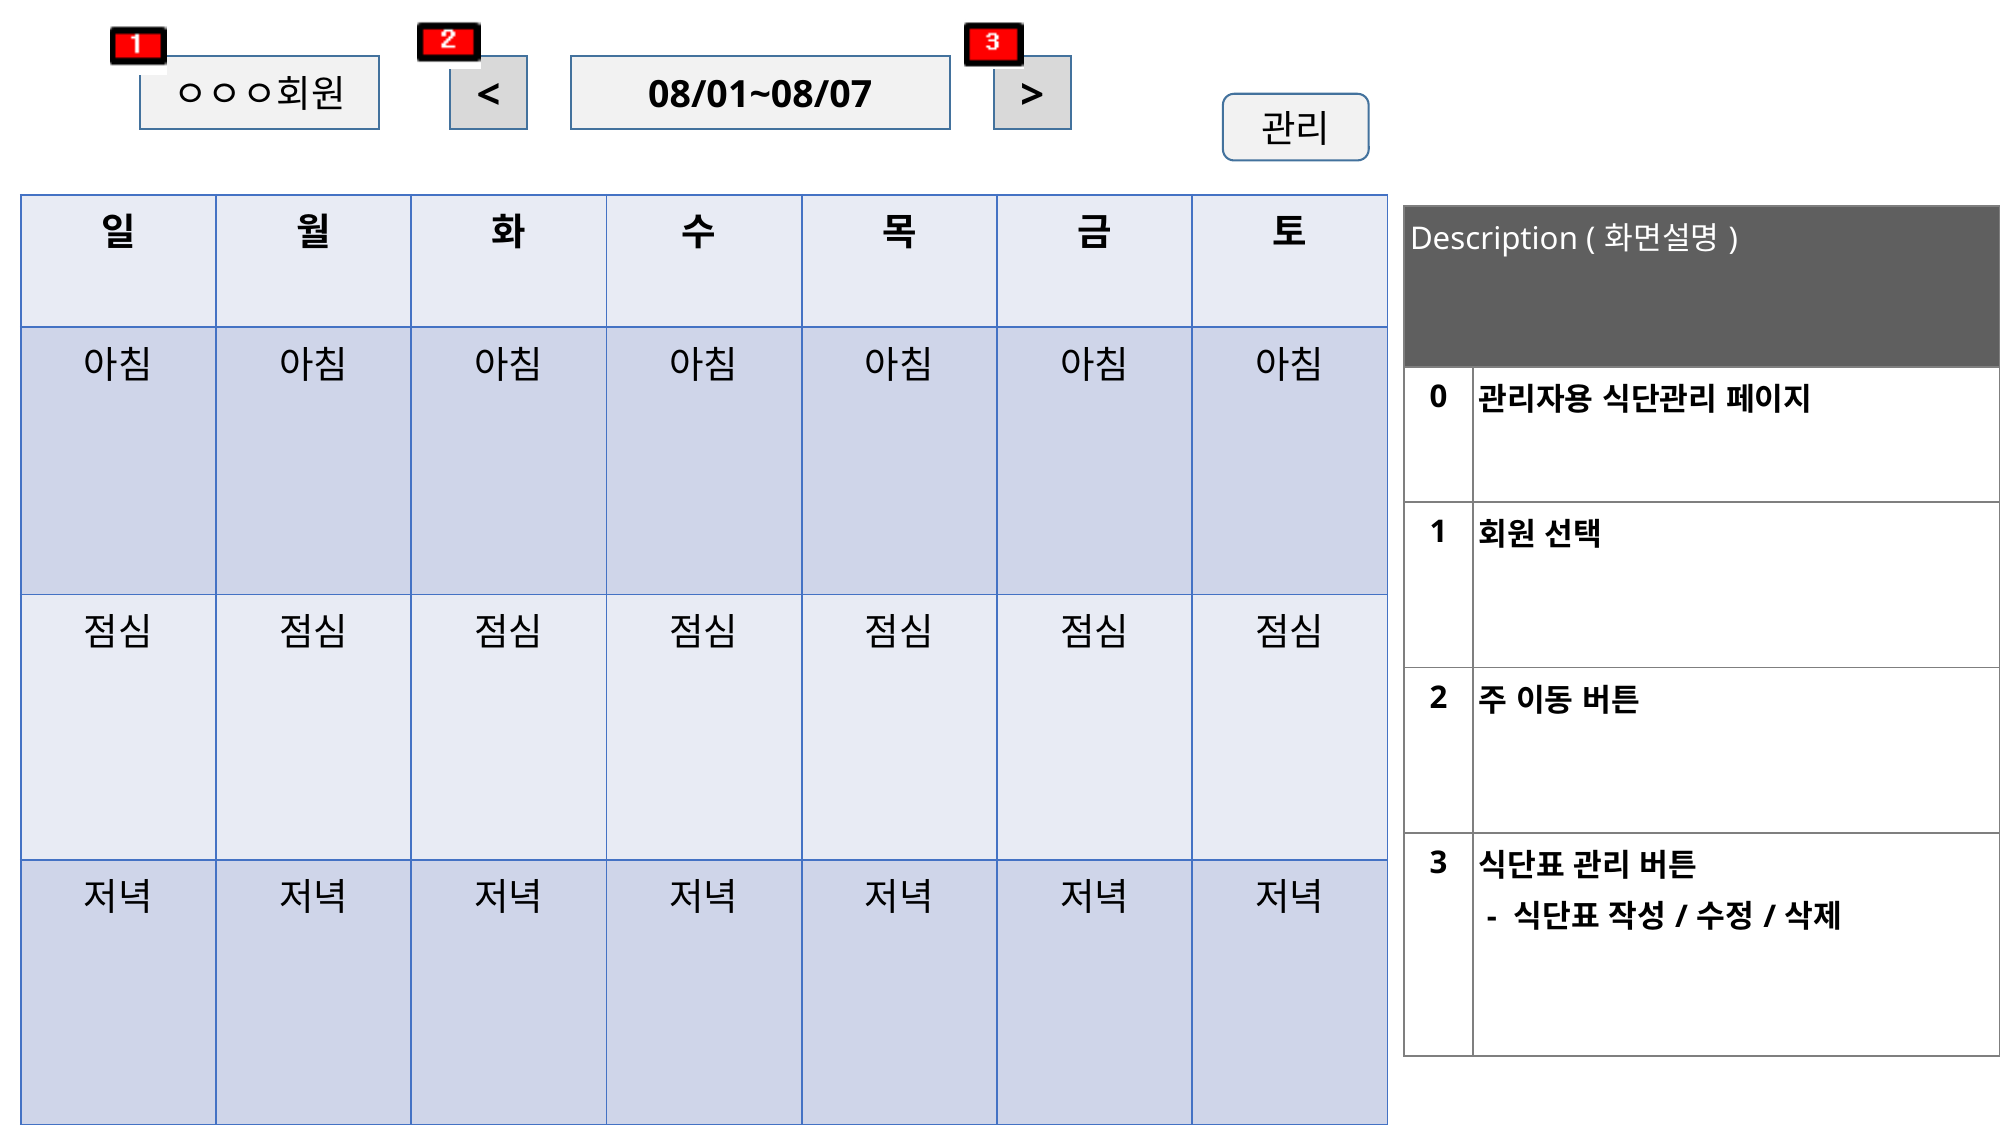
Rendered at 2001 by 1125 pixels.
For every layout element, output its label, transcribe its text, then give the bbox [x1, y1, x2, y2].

table_header Description (화면설명) [1405, 207, 1999, 366]
table_cell 저녁 [803, 861, 996, 1124]
table_cell 점심 [22, 595, 215, 859]
table_cell 저녁 [607, 861, 801, 1124]
table_cell 저녁 [412, 861, 606, 1124]
table_cell 아침 [998, 328, 1191, 594]
table_cell 아침 [412, 328, 606, 594]
table_header 수 [607, 196, 801, 326]
table_cell 아침 [607, 328, 801, 594]
text_box ㅇㅇㅇ회원 [139, 55, 380, 130]
picture [110, 18, 167, 76]
table_cell 아침 [1193, 328, 1387, 594]
text_box 08/01~08/07 [570, 55, 951, 130]
text_box < [449, 55, 528, 130]
text_box > [993, 55, 1072, 130]
table_header 금 [998, 196, 1191, 326]
table_cell 점심 [217, 595, 410, 859]
table_cell 회원 선택 [1474, 503, 1999, 667]
table_header 화 [412, 196, 606, 326]
table_cell 관리자용 식단관리 페이지 [1474, 368, 1999, 501]
table_cell 점심 [607, 595, 801, 859]
table_cell 아침 [217, 328, 410, 594]
table_cell 저녁 [217, 861, 410, 1124]
table_cell 점심 [1193, 595, 1387, 859]
table_cell 점심 [998, 595, 1191, 859]
table_header 토 [1193, 196, 1387, 326]
table_header 일 [22, 196, 215, 326]
picture [417, 14, 481, 69]
table_cell 식단표 관리 버튼 - 식단표 작성/수정/삭제 [1474, 834, 1999, 1055]
table_cell 2 [1405, 668, 1472, 832]
table_cell 3 [1405, 834, 1472, 1055]
table_cell 아침 [803, 328, 996, 594]
table_header 월 [217, 196, 410, 326]
picture [964, 19, 1024, 69]
table_cell 1 [1405, 503, 1472, 667]
table_cell 저녁 [22, 861, 215, 1124]
table_header 목 [803, 196, 996, 326]
table_cell 점심 [412, 595, 606, 859]
table_cell 저녁 [998, 861, 1191, 1124]
table_cell 주 이동 버튼 [1474, 668, 1999, 832]
table_cell 저녁 [1193, 861, 1387, 1124]
text_box 관리 [1221, 92, 1370, 162]
table_cell 0 [1405, 368, 1472, 501]
table_cell 점심 [803, 595, 996, 859]
table_cell 아침 [22, 328, 215, 594]
